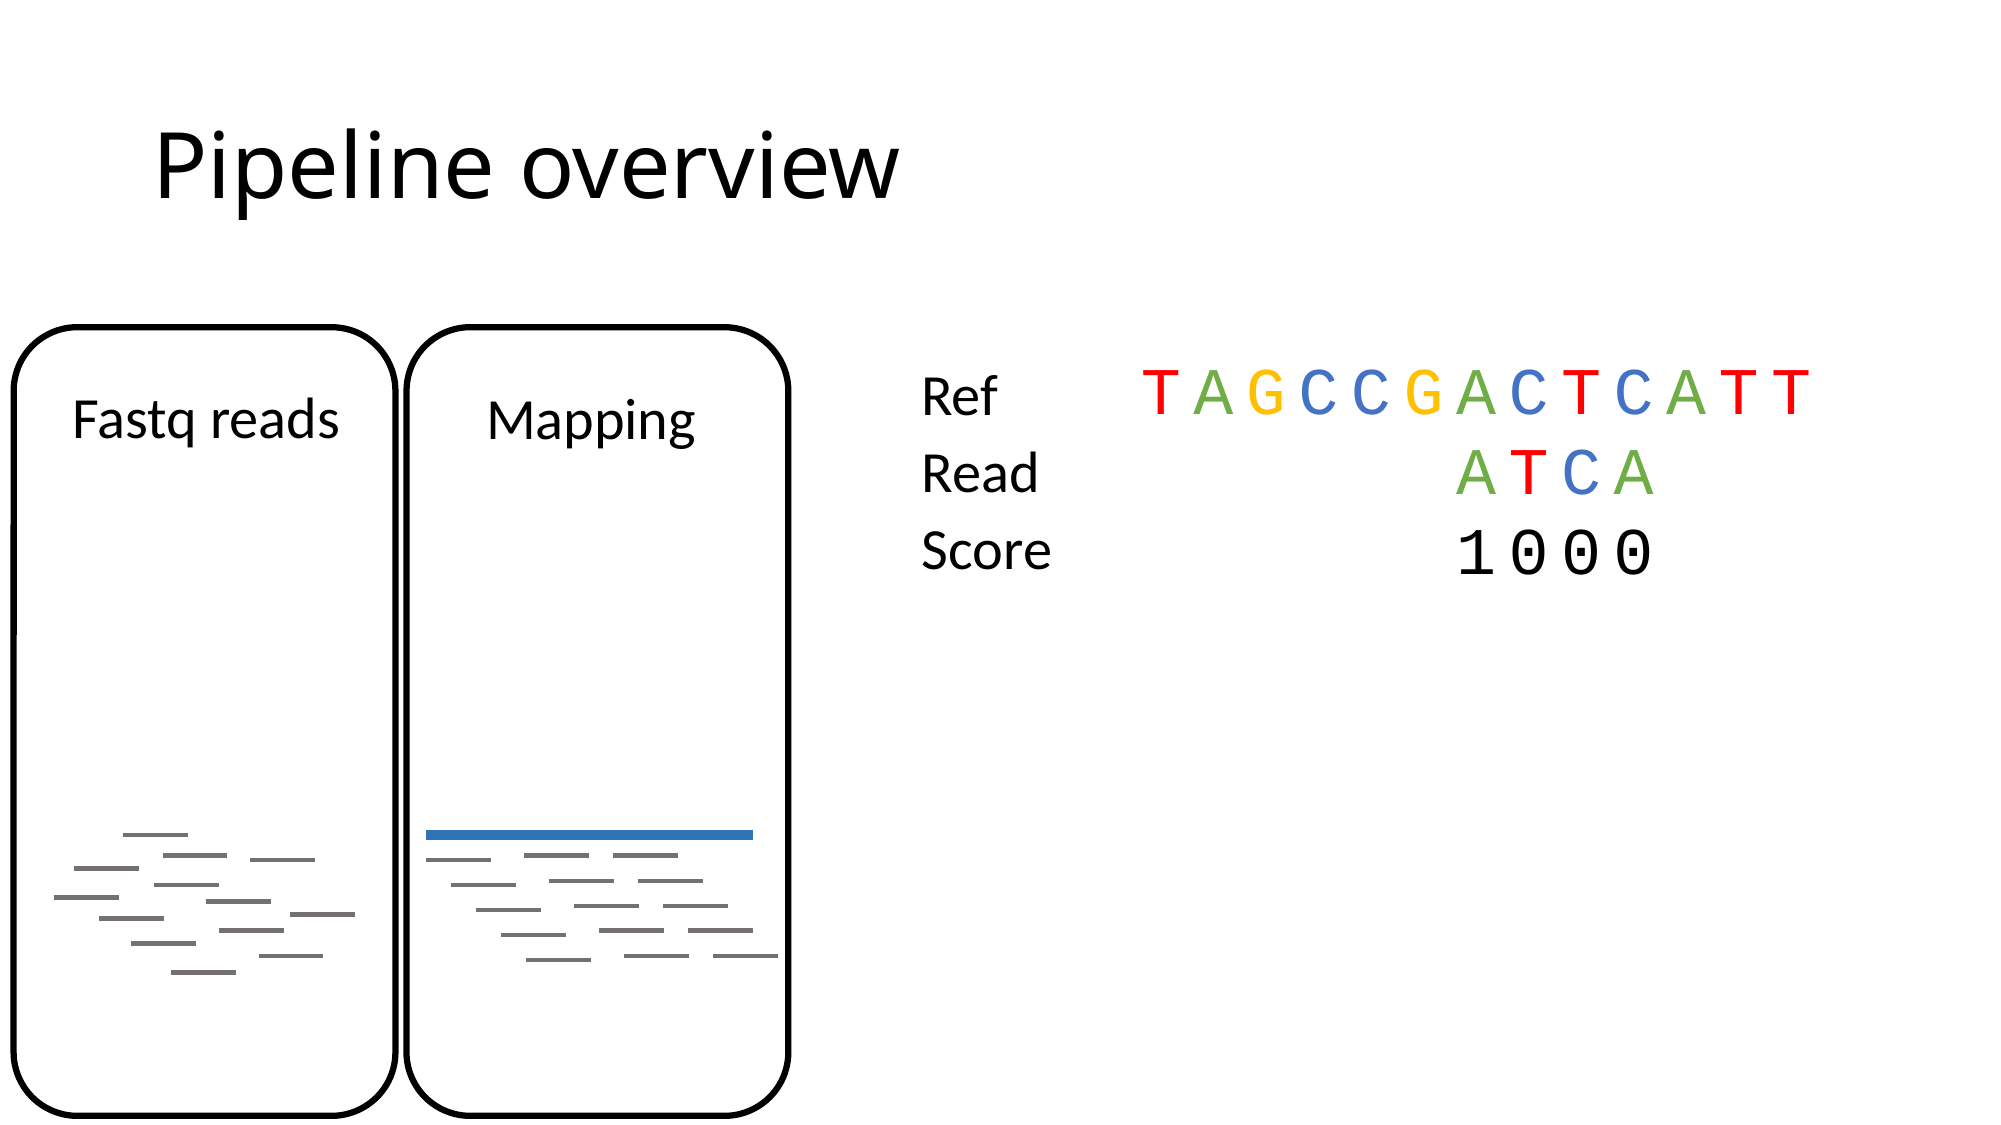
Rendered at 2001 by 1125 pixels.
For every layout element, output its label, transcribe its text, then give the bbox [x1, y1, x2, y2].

text_box [405, 326, 790, 1117]
text_box Mapping [471, 373, 712, 459]
text_box TAGCCGACTCATT ATCA 1000 [1126, 340, 1870, 596]
text_box [12, 326, 397, 1117]
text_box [425, 835, 778, 961]
text_box Read [907, 426, 1055, 503]
title Pipeline overview [137, 59, 1863, 278]
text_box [54, 834, 355, 973]
text_box Score [907, 503, 1068, 589]
text_box Fastq reads [57, 373, 356, 458]
text_box Ref [906, 349, 1014, 435]
